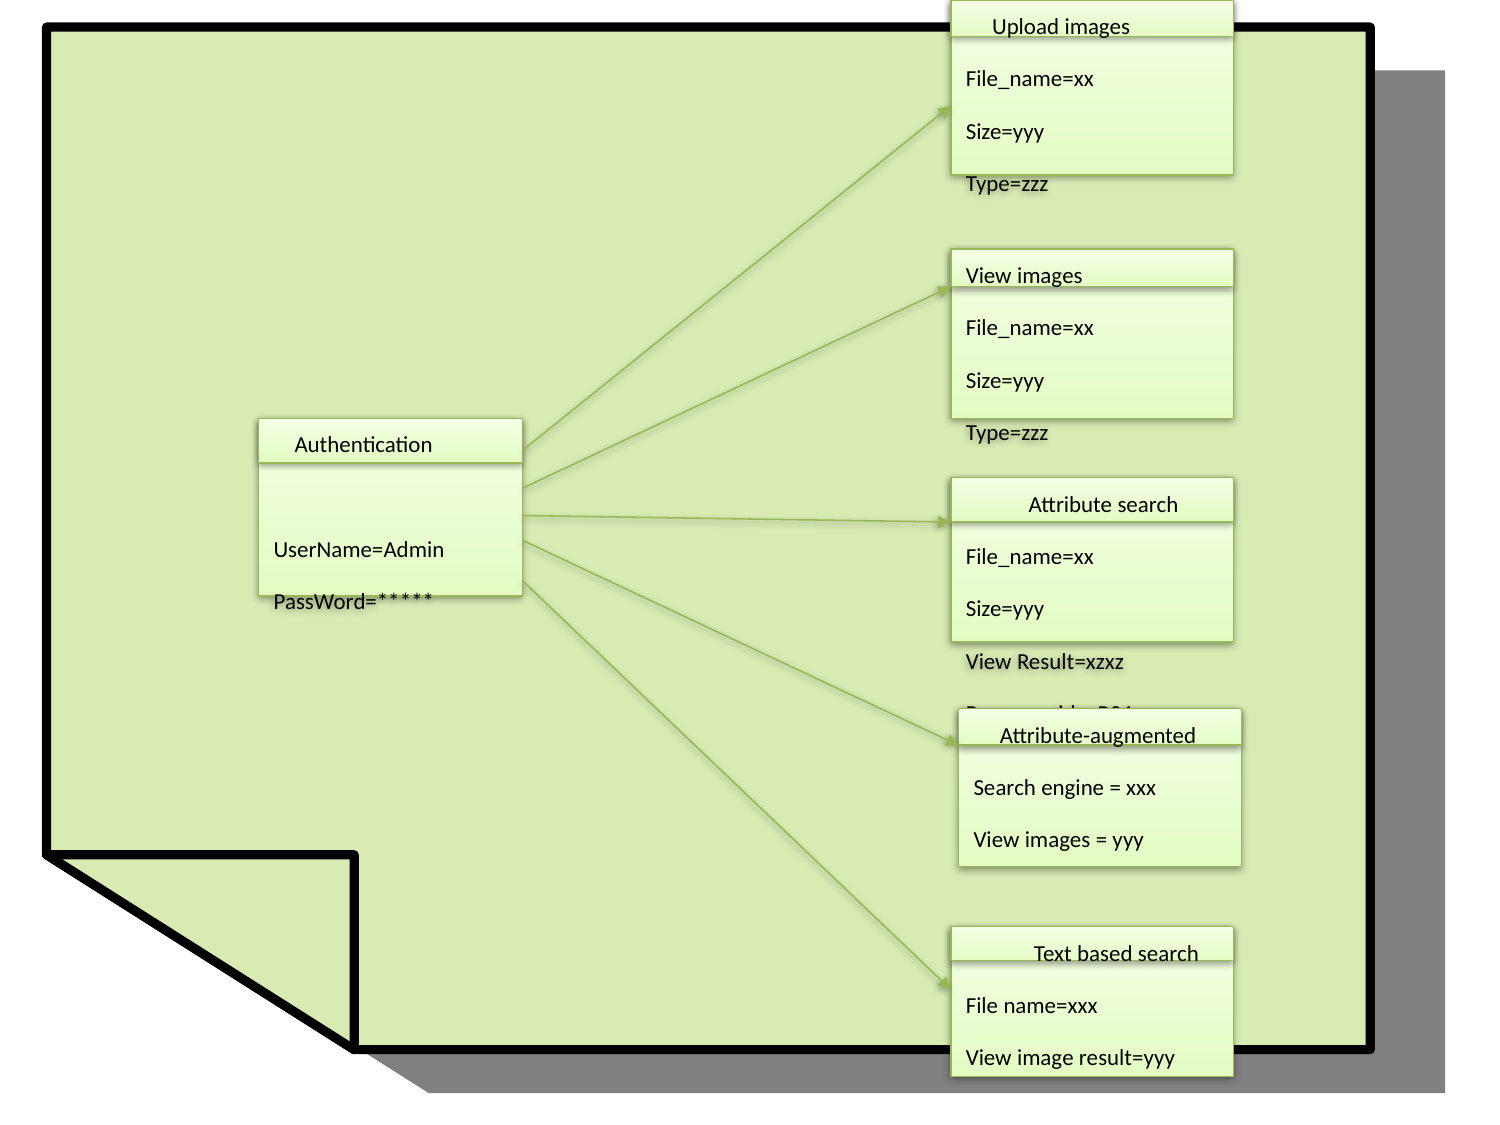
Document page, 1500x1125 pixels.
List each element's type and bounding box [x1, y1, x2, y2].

text_box [0, 0, 256, 75]
text_box [1244, 0, 1500, 75]
text_box [258, 0, 1242, 1077]
